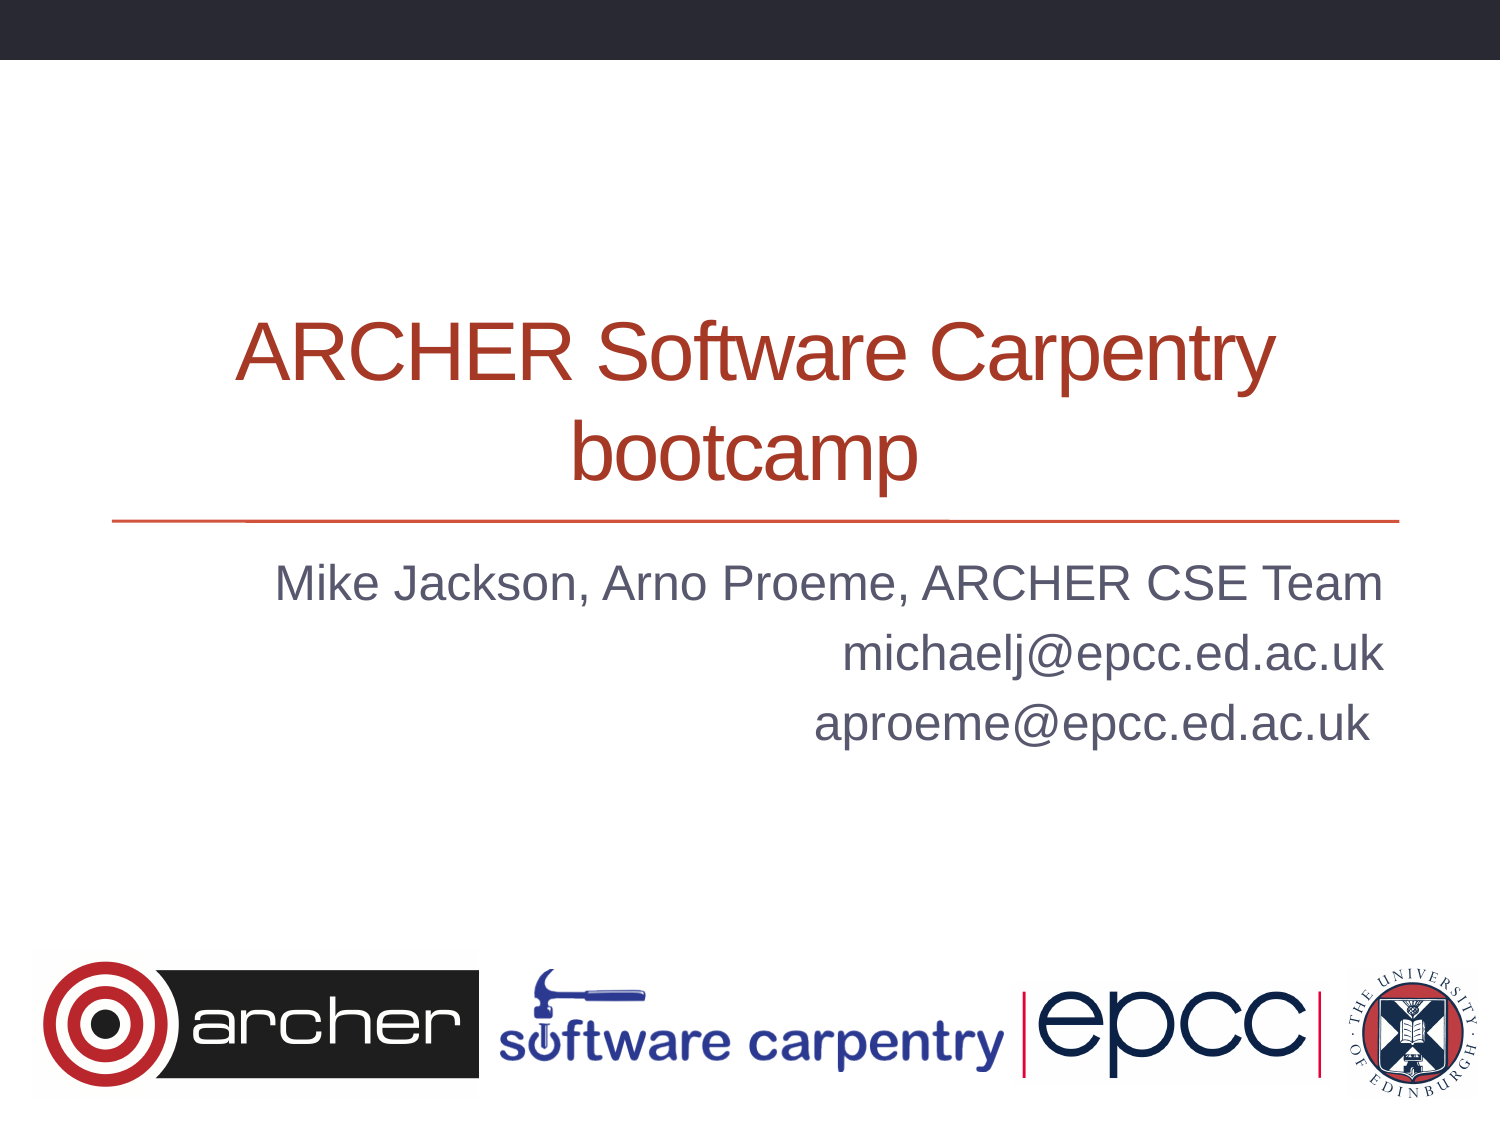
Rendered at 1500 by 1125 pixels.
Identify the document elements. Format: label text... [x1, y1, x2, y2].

subtitle Mike Jackson, Arno Proeme, ARCHER CSE Team michaelj@epcc.ed.ac.uk aproeme@epcc.ed.ac.uk [251, 543, 1400, 761]
picture [1348, 968, 1478, 1098]
picture [500, 969, 1004, 1072]
title ARCHER Software Carpentry bootcamp [111, 188, 1400, 505]
picture [32, 950, 479, 1098]
picture [1012, 982, 1330, 1086]
